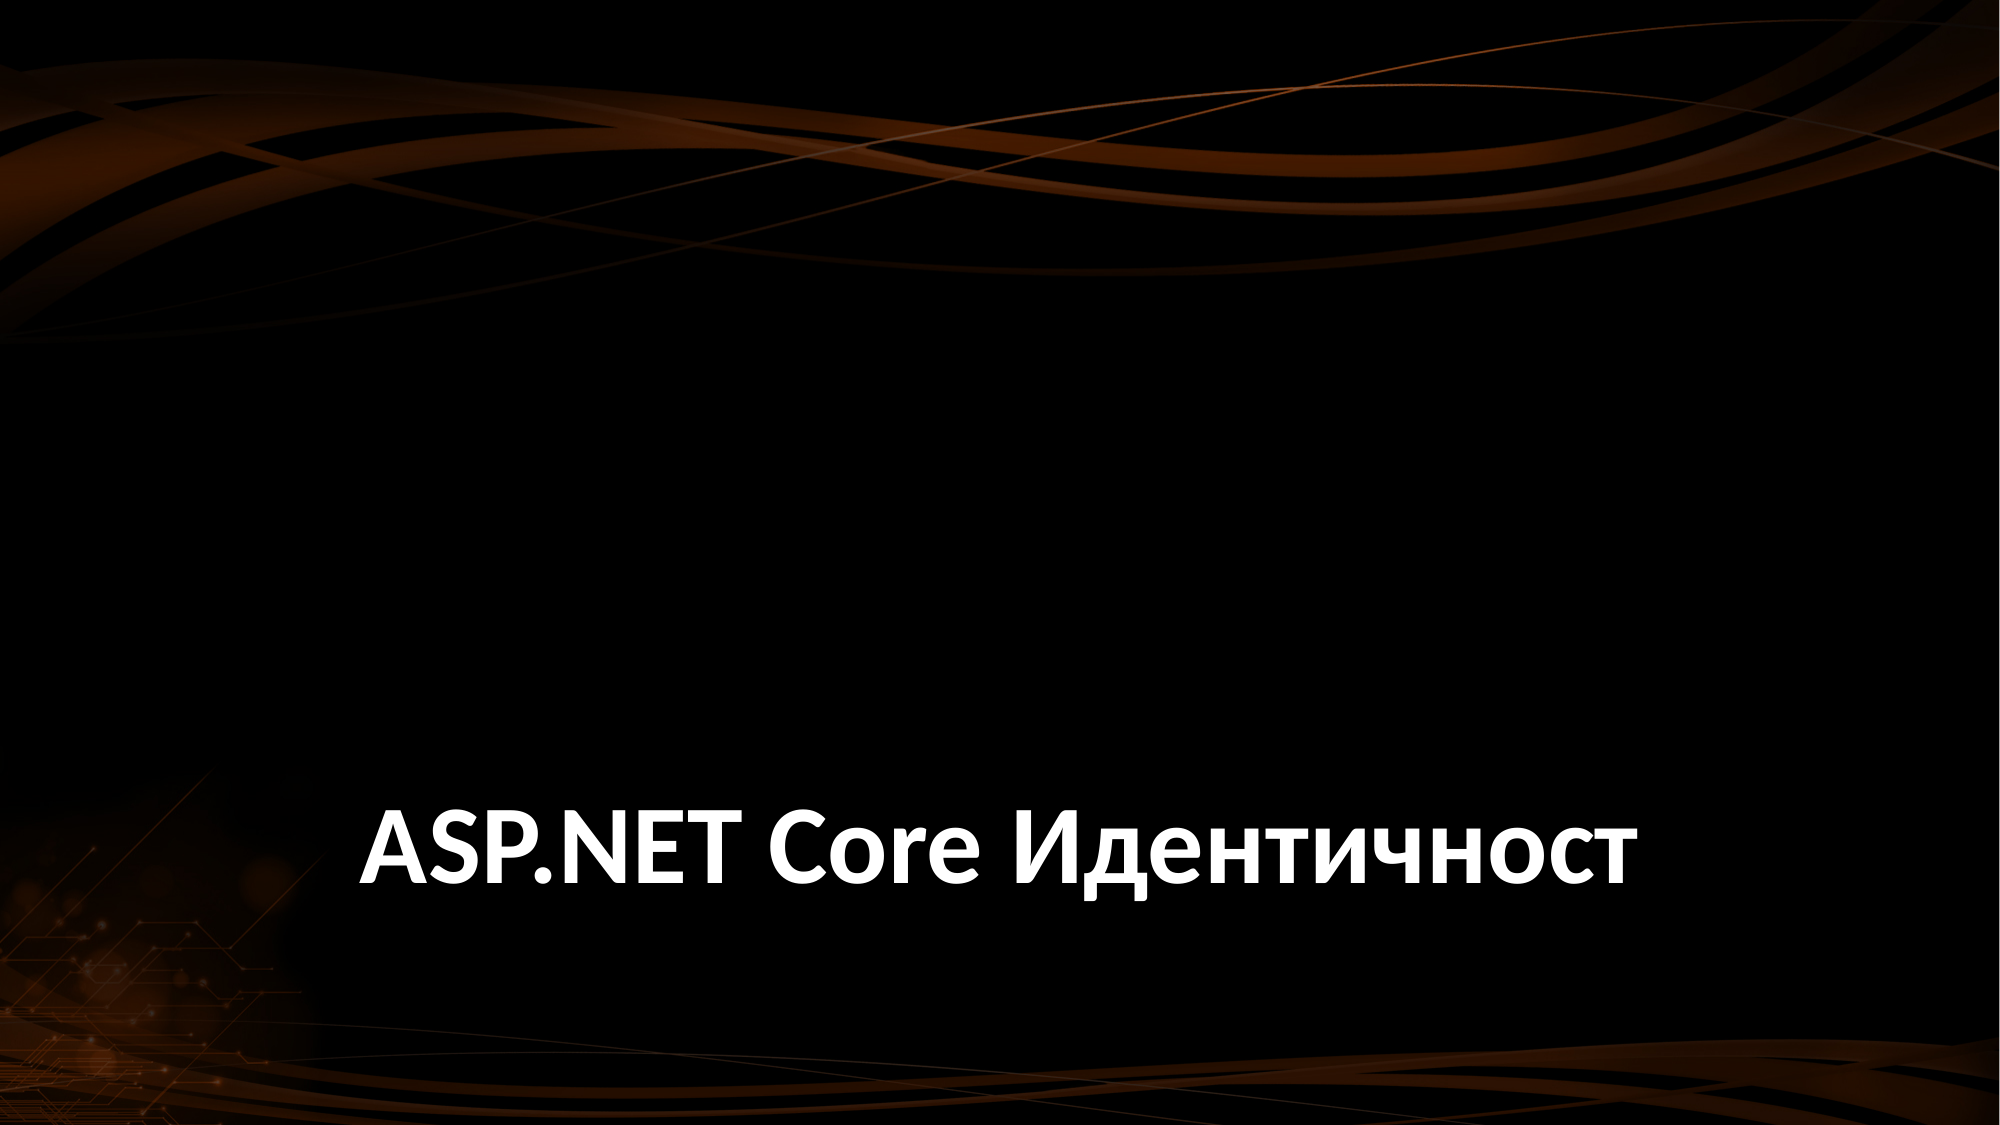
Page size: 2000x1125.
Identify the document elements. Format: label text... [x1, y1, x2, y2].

picture [0, 0, 2000, 1125]
list ASP.NET Core Идентичност [100, 771, 1899, 898]
